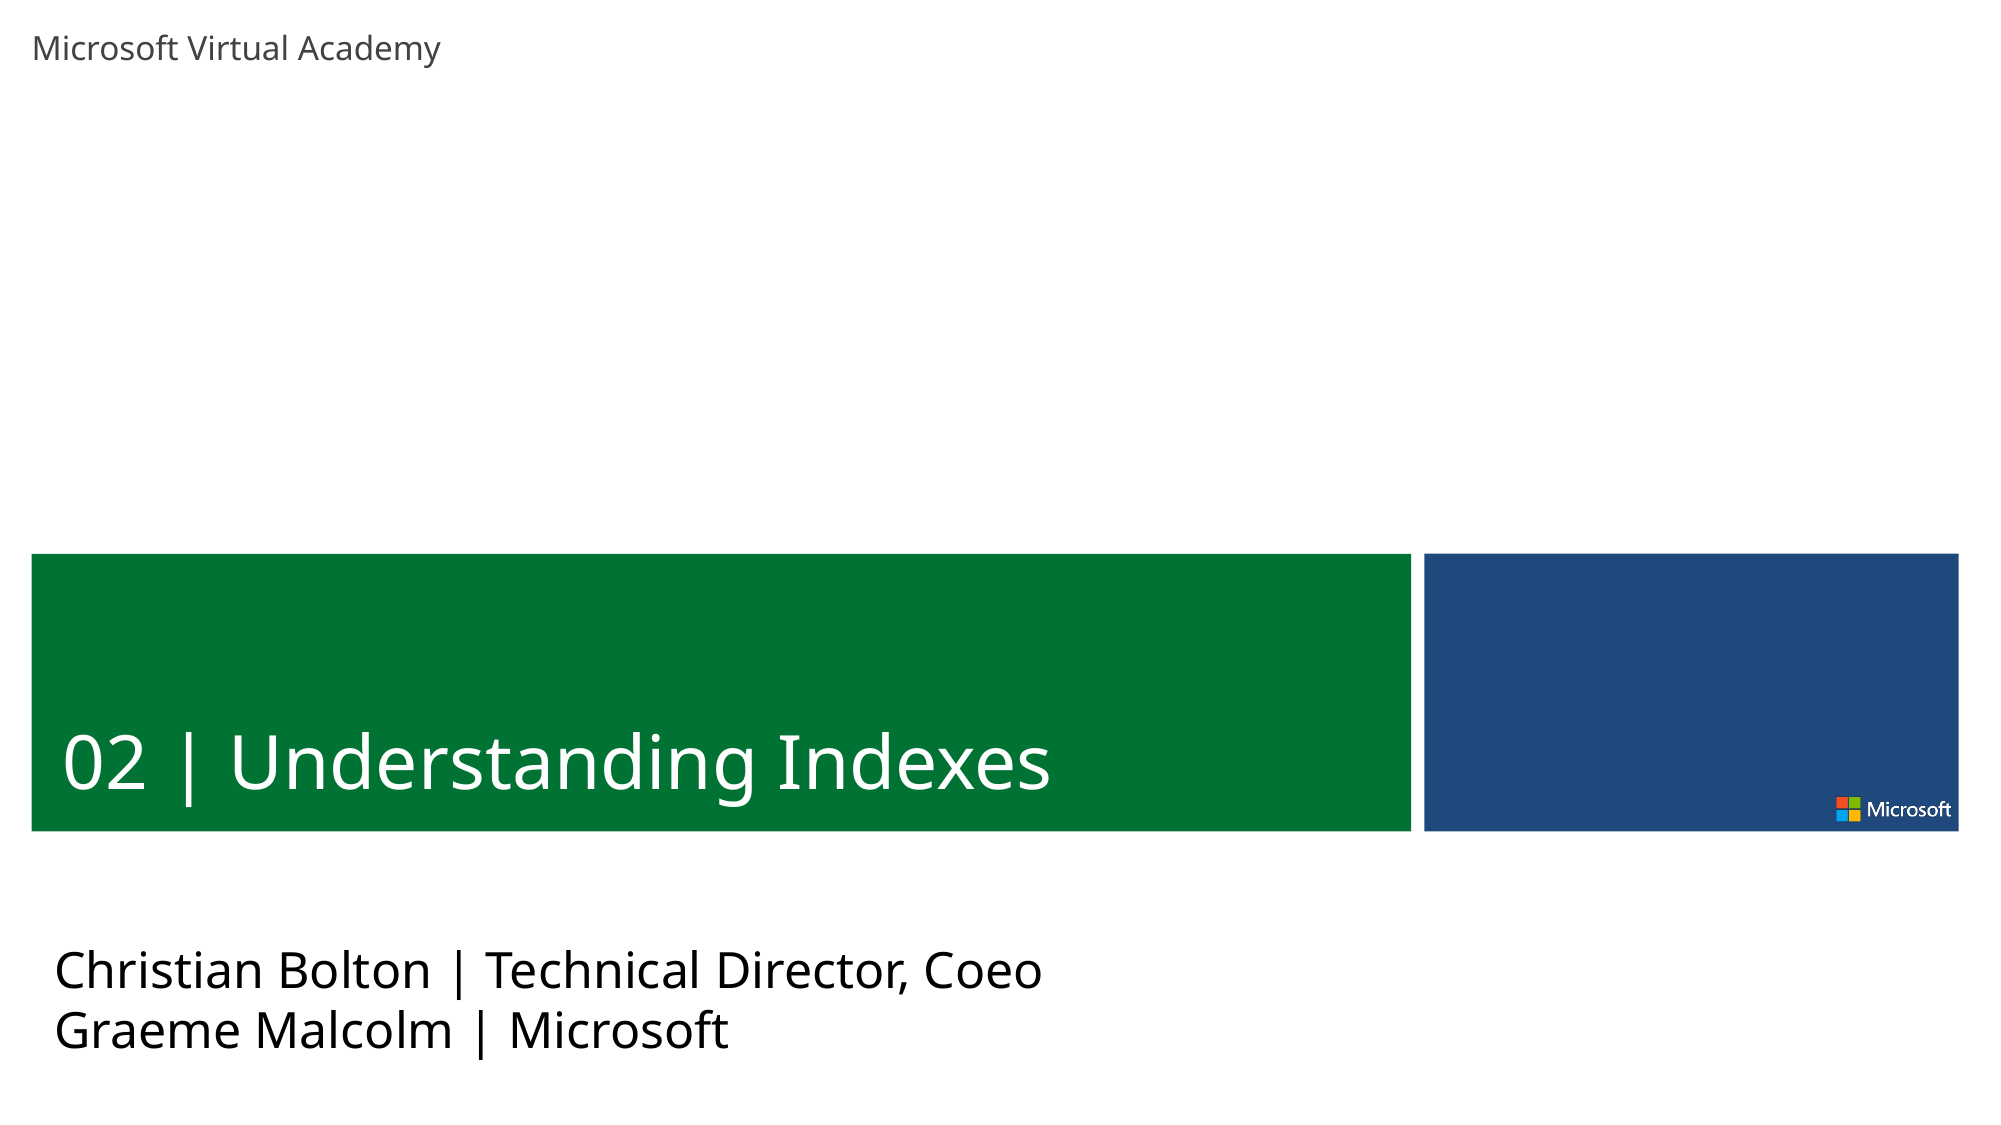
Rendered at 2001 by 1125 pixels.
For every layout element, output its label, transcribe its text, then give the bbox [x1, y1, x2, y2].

picture [1834, 790, 1956, 827]
list 02 | Understanding Indexes [47, 568, 1396, 813]
subtitle Christian Bolton | Technical Director, Coeo Graeme Malcolm | Microsoft [31, 841, 1412, 1082]
